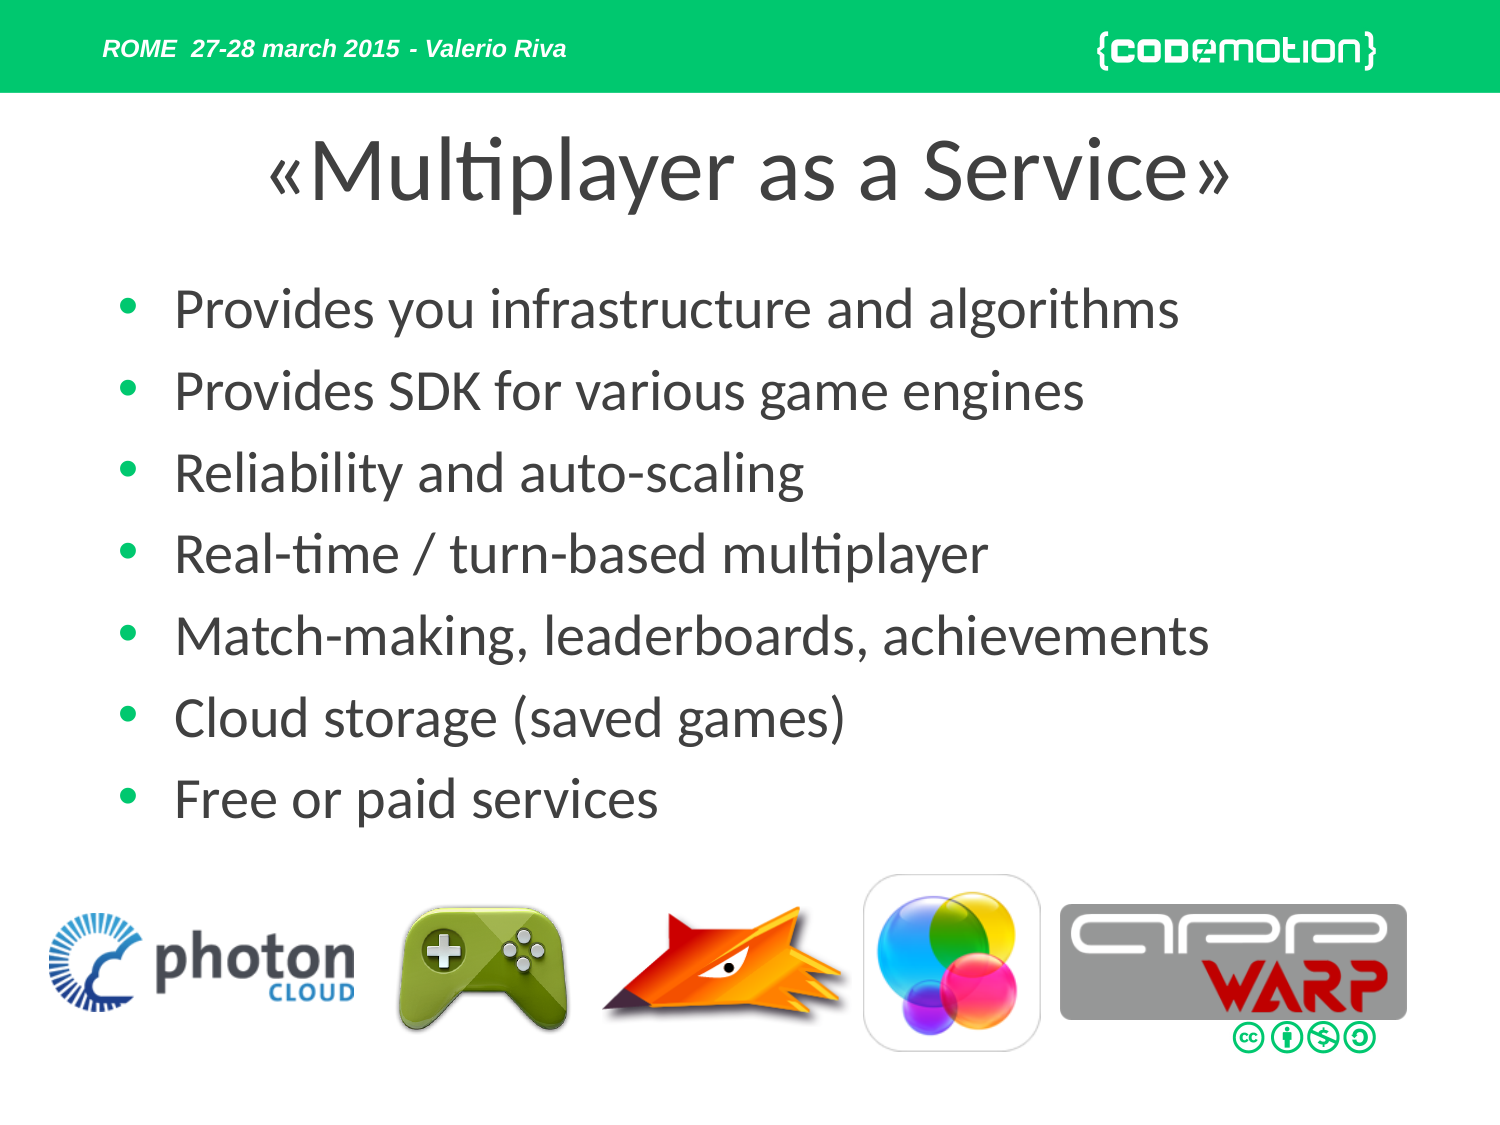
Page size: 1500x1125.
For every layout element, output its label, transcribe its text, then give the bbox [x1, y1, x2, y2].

list Provides you infrastructure and algorithms Provides SDK for various game engines Reliability and auto-scaling Real-time / turn-based multiplayer Match-making, leaderboards, achievements Cloud storage (saved games) Free or paid services [103, 262, 1397, 1012]
title «Multiplayer as a Service» [103, 101, 1397, 232]
picture [0, 0, 1500, 1125]
